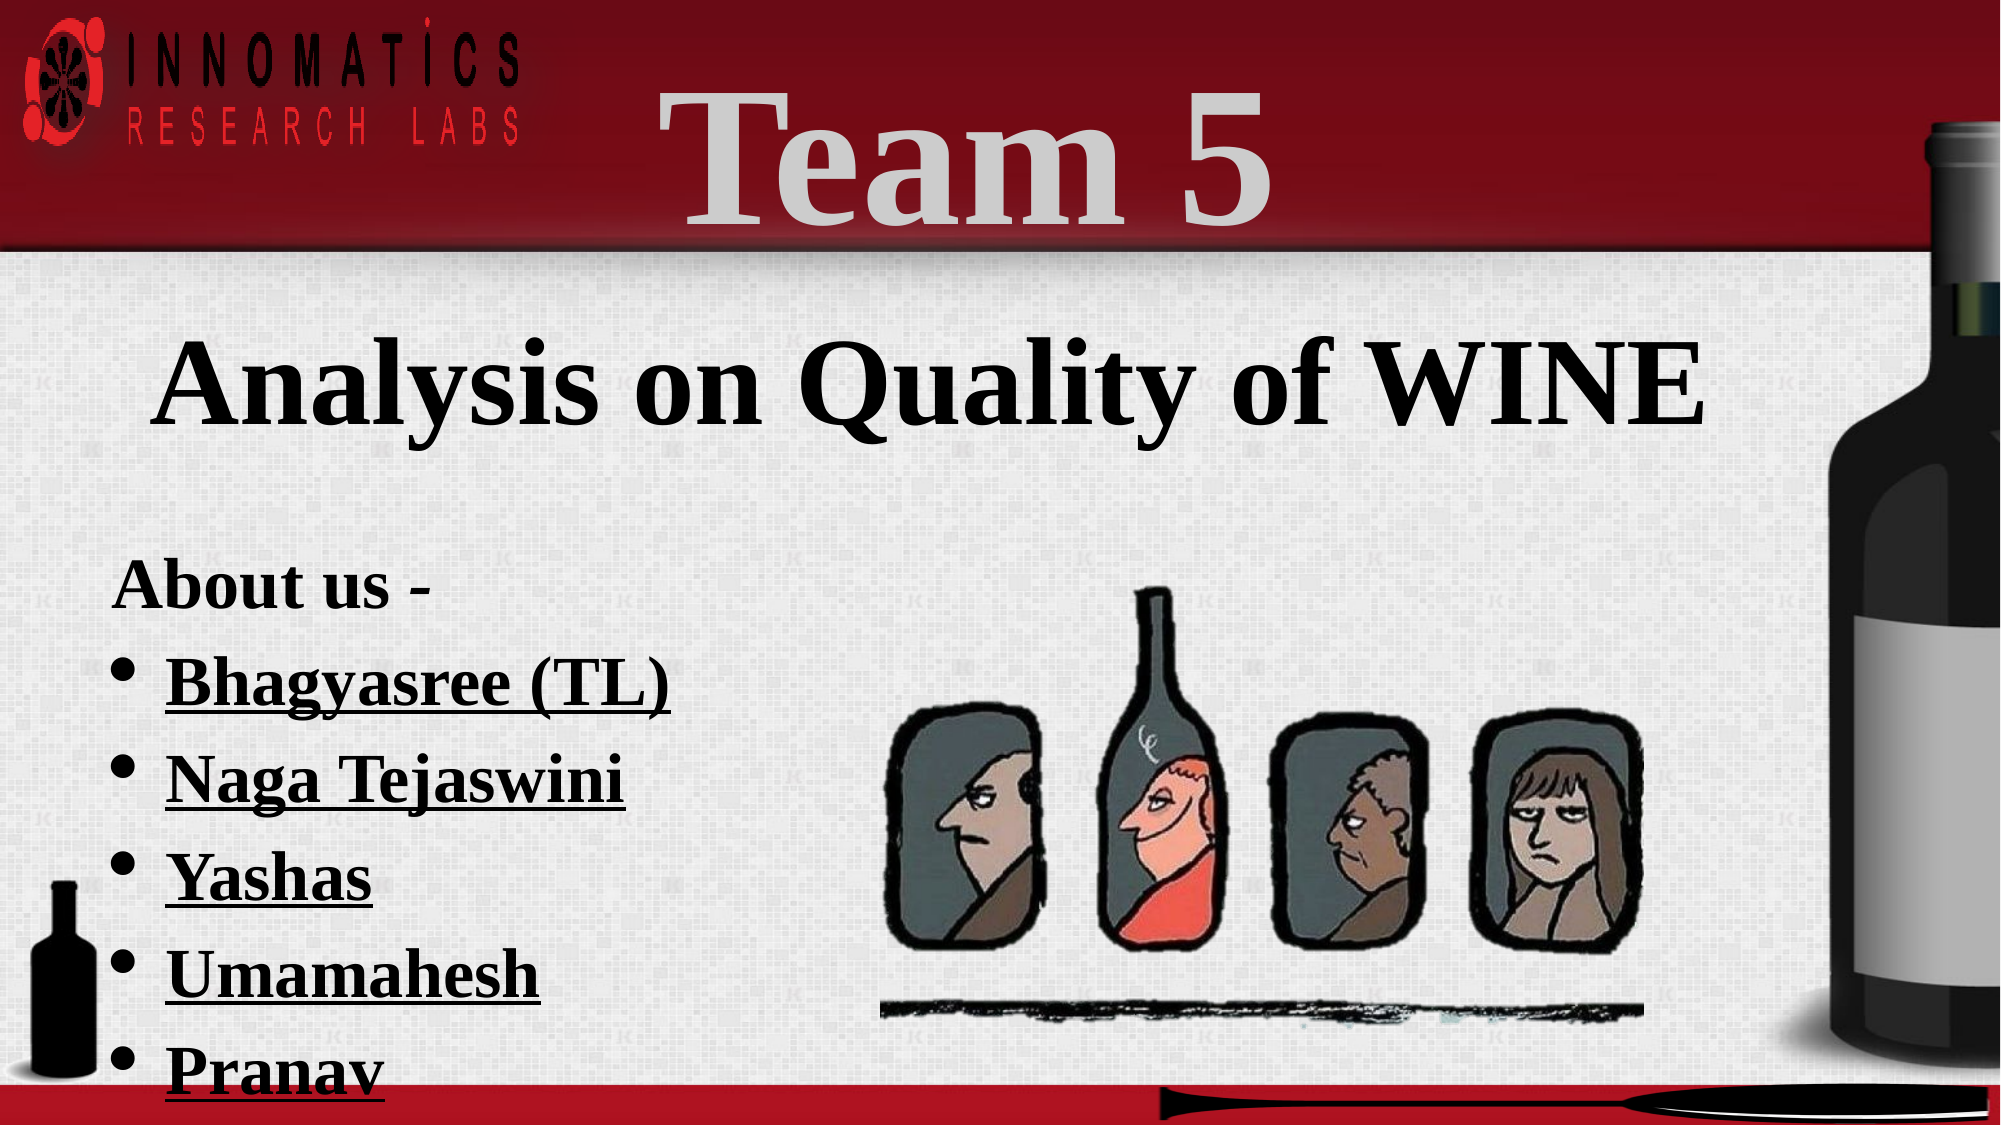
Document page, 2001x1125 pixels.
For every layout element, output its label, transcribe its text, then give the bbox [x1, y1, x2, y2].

picture [0, 0, 2001, 1125]
text_box Team 5 [467, 17, 1468, 292]
subtitle About us - Bhagyasree (TL) Naga Tejaswini Yashas Umamahesh Pranav [96, 528, 880, 1123]
text_box Analysis on Quality of WINE [96, 292, 1796, 458]
